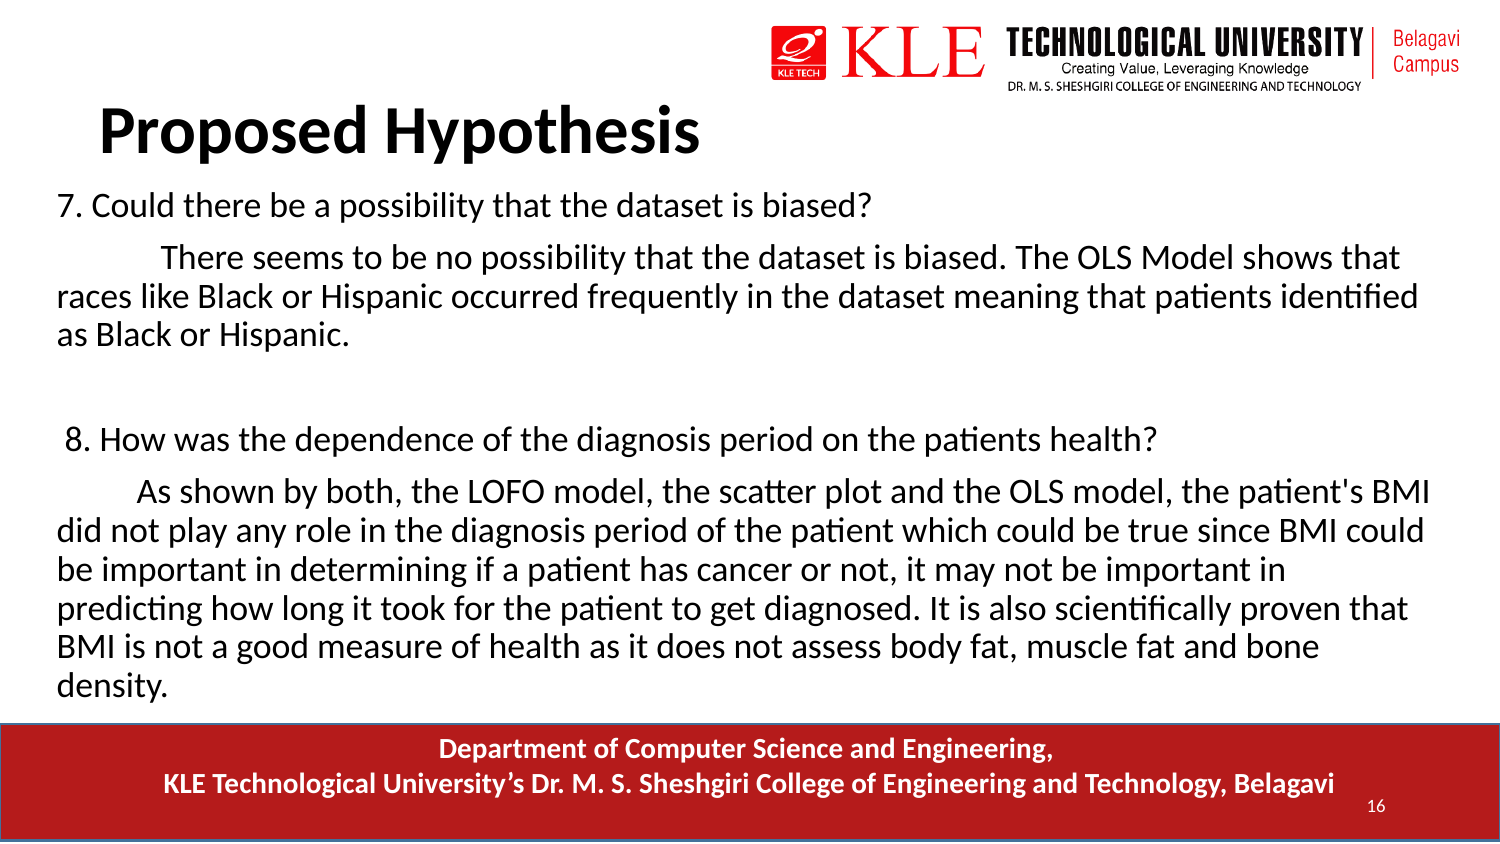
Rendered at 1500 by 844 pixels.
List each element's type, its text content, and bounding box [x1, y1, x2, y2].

text_box Department of Computer Science and Engineering, KLE Technological University’s Dr. M. S. Sheshgiri College of Engineering and Technology, Belagavi [0, 723, 1500, 841]
title Proposed Hypothesis [88, 82, 1383, 180]
slide_number 16 [1059, 782, 1397, 827]
list 7. Could there be a possibility that the dataset is biased? There seems to be no possibility that the dataset is biased. The OLS Model shows that races like Black or Hispanic occurred frequently in the dataset meaning that patients identified as Black or Hispanic. 8. How was the dependence of the diagnosis period on the patients health? As shown by both, the LOFO model, the scatter plot and the OLS model, the patient's BMI did not play any role in the diagnosis period of the patient which could be true since BMI could be important in determining if a patient has cancer or not, it may not be important in predicting how long it took for the patient to get diagnosed. It is also scientifically proven that BMI is not a good measure of health as it does not assess body fat, muscle fat and bone density. [25, 180, 1451, 715]
picture [767, 18, 1470, 97]
